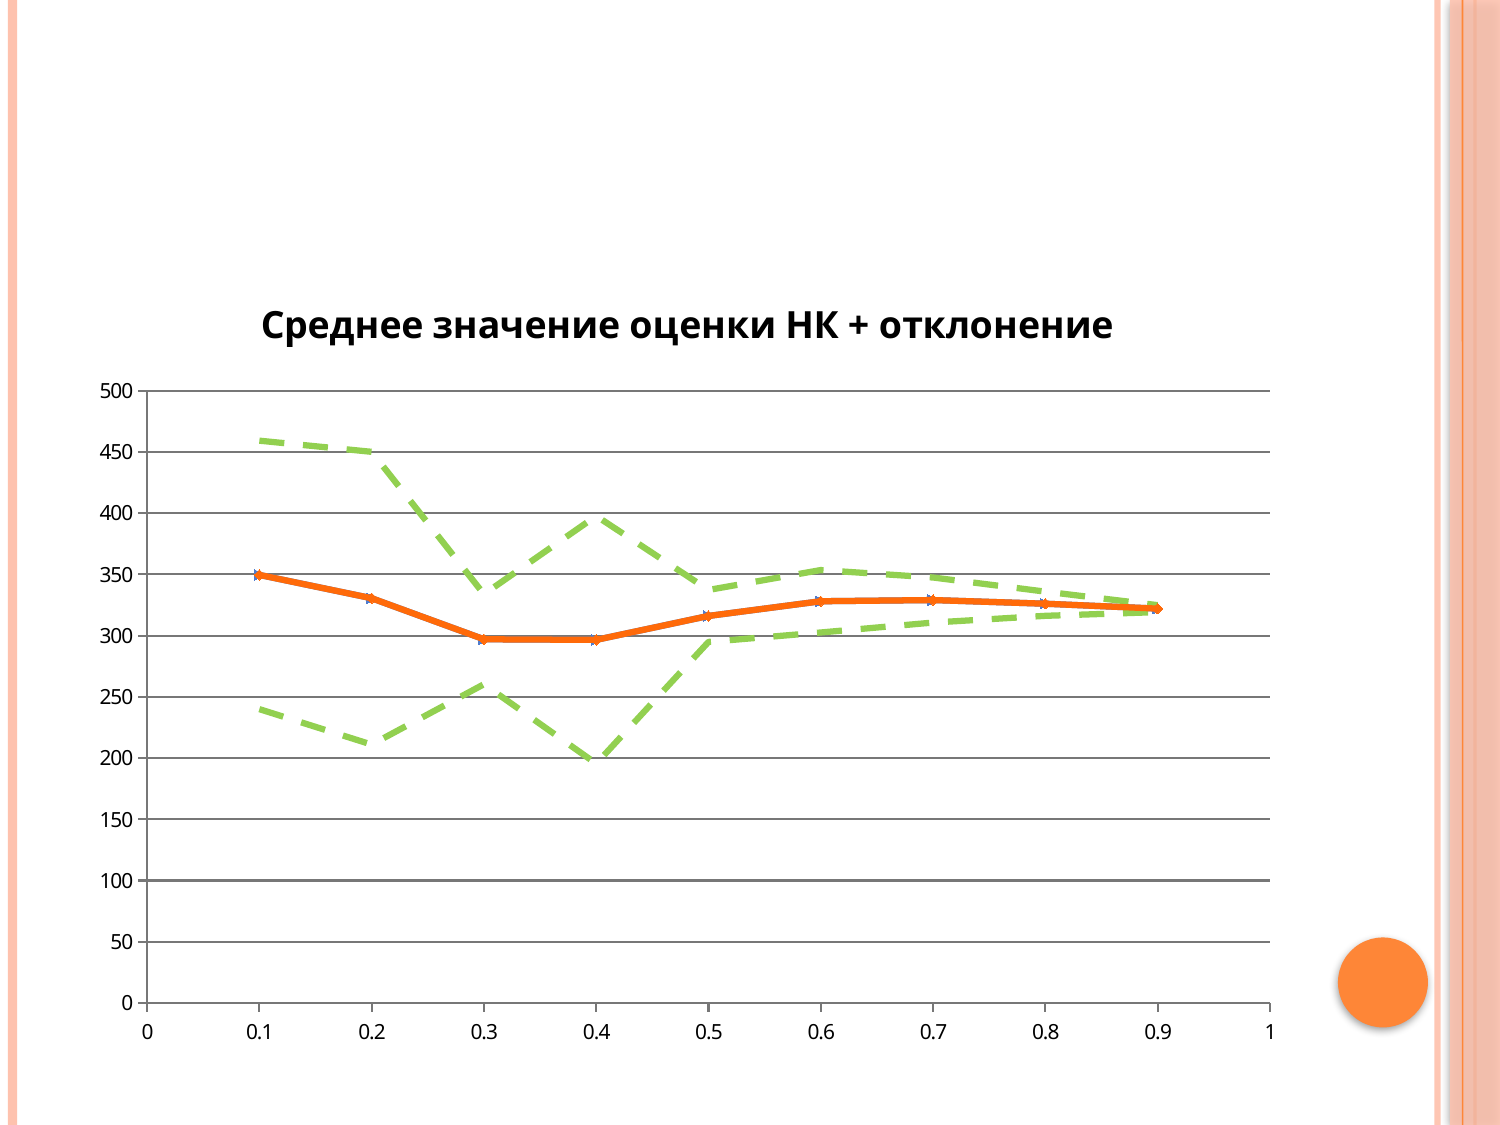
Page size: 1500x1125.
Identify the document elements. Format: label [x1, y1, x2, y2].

chart [74, 261, 1301, 1063]
